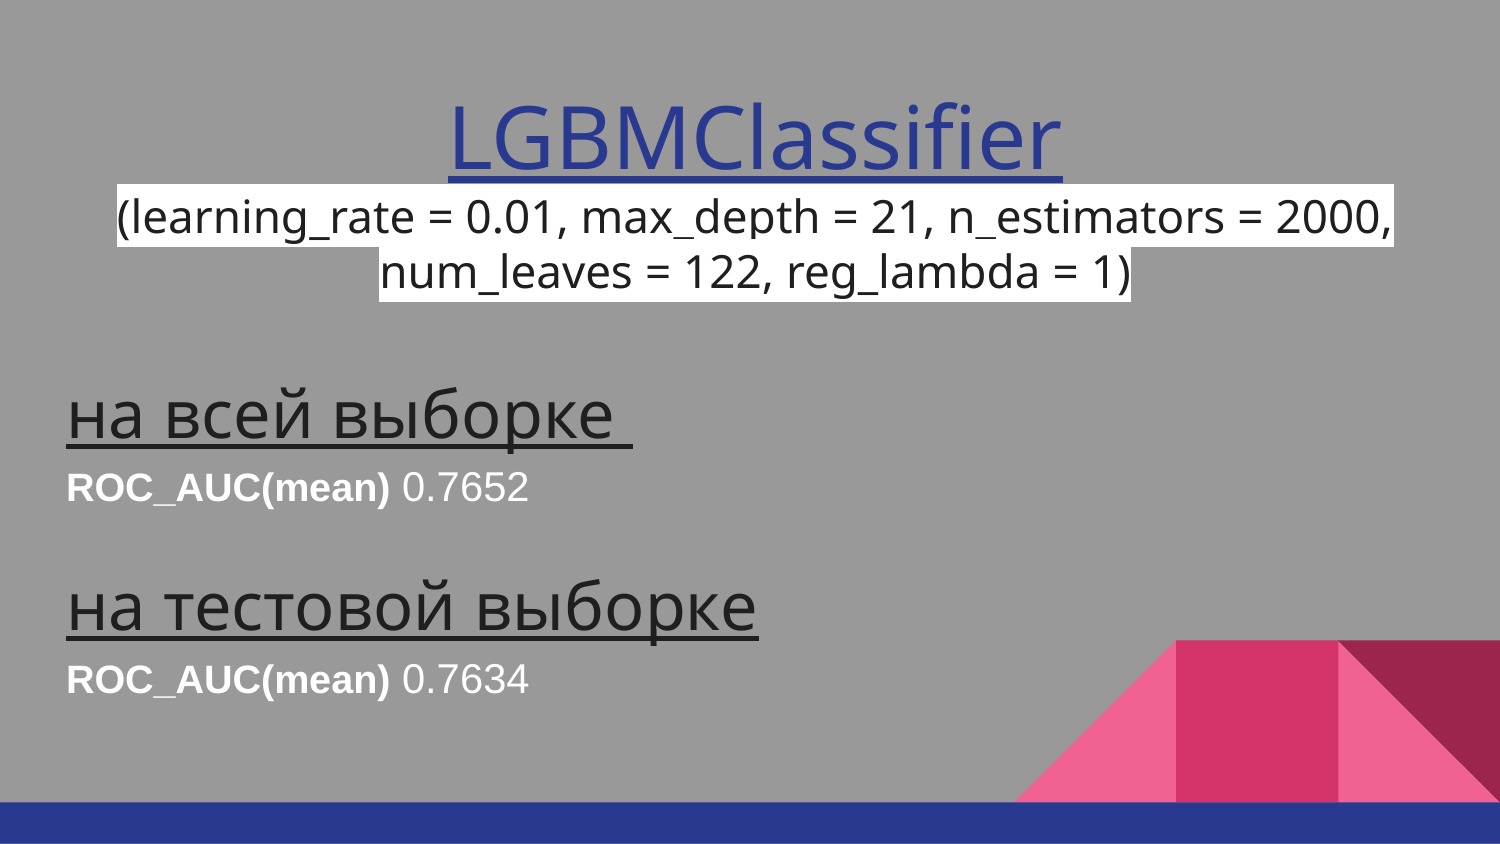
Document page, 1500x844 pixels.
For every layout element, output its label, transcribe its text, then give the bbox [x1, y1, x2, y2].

title LGBMClassifier (learning_rate = 0.01, max_depth = 21, n_estimators = 2000, num_leaves = 122, reg_lambda = 1) на всей выборке ROC_AUC(mean) 0.7652 на тестовой выборке ROC_AUC(mean) 0.7634 [51, 67, 1460, 742]
